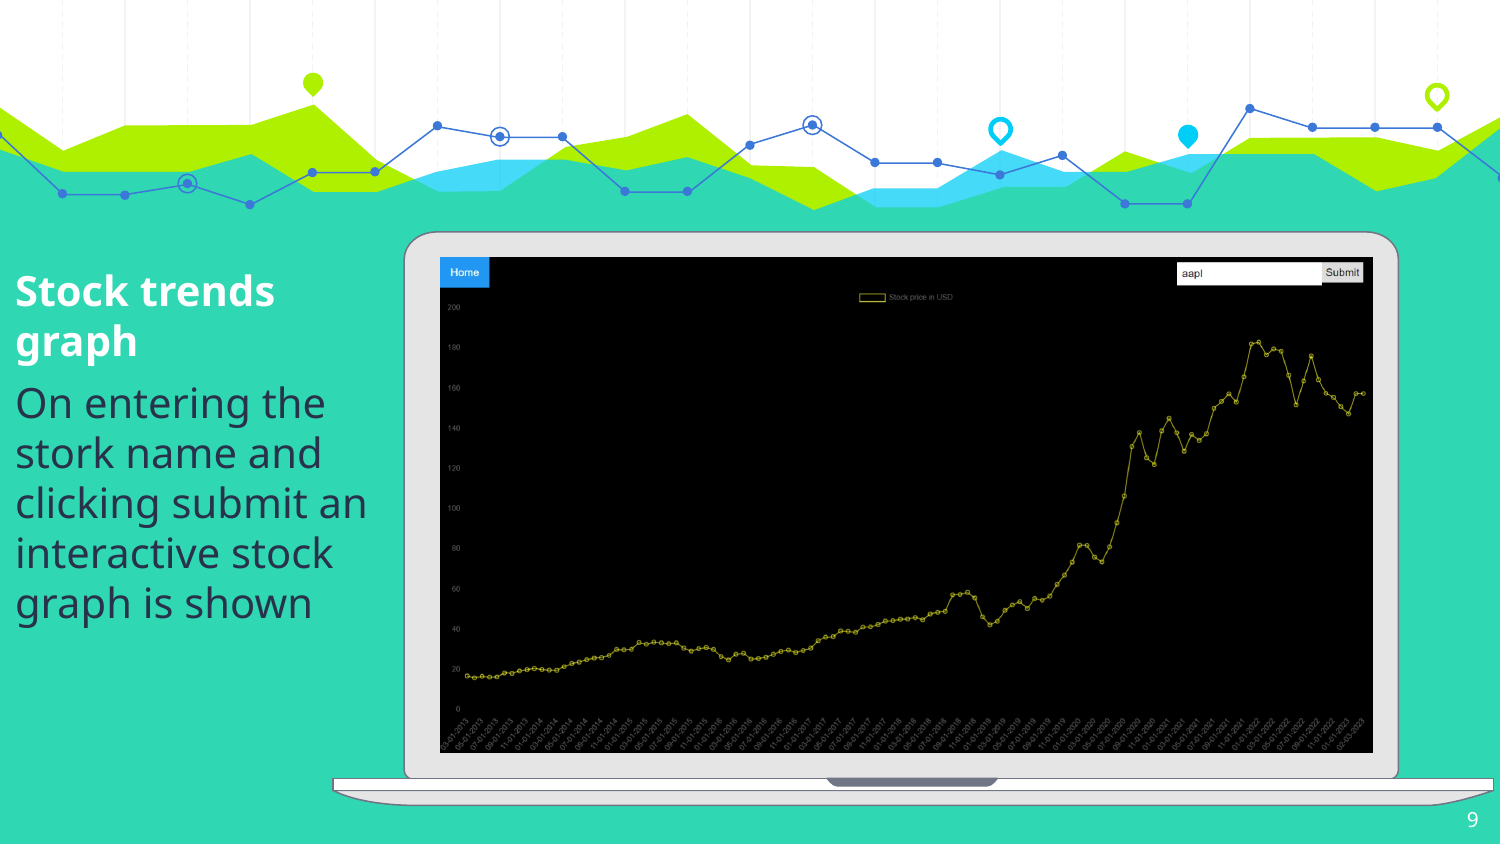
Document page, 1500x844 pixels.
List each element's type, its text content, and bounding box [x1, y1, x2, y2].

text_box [332, 231, 1494, 806]
slide_number 9 [1403, 812, 1494, 844]
picture [440, 256, 1373, 753]
list Stock trends graph On entering the stork name and clicking submit an interactive stock graph is shown [0, 231, 331, 643]
